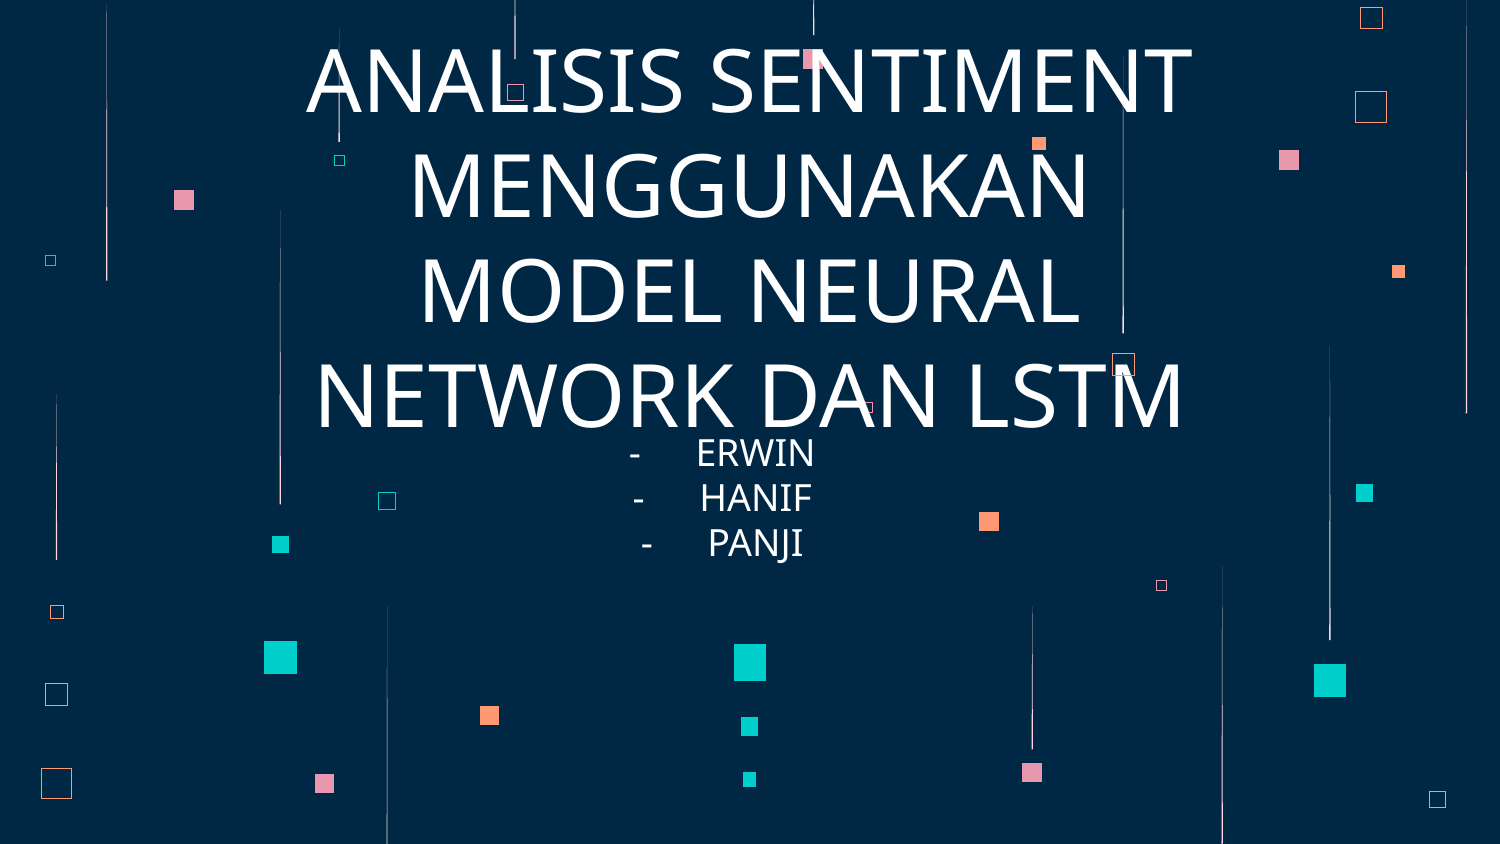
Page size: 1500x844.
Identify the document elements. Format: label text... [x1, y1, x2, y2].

subtitle ERWIN HANIF PANJI [447, 461, 989, 651]
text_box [1022, 606, 1043, 783]
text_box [1111, 55, 1135, 376]
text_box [1313, 345, 1347, 698]
text_box [479, 705, 500, 726]
text_box [314, 773, 335, 794]
text_box [979, 511, 999, 532]
text_box [1032, 137, 1046, 151]
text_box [263, 209, 297, 675]
title ANALISIS SENTIMENT MENGGUNAKAN MODEL NEURAL NETWORK DAN LSTM [256, 123, 1244, 461]
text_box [733, 644, 767, 787]
